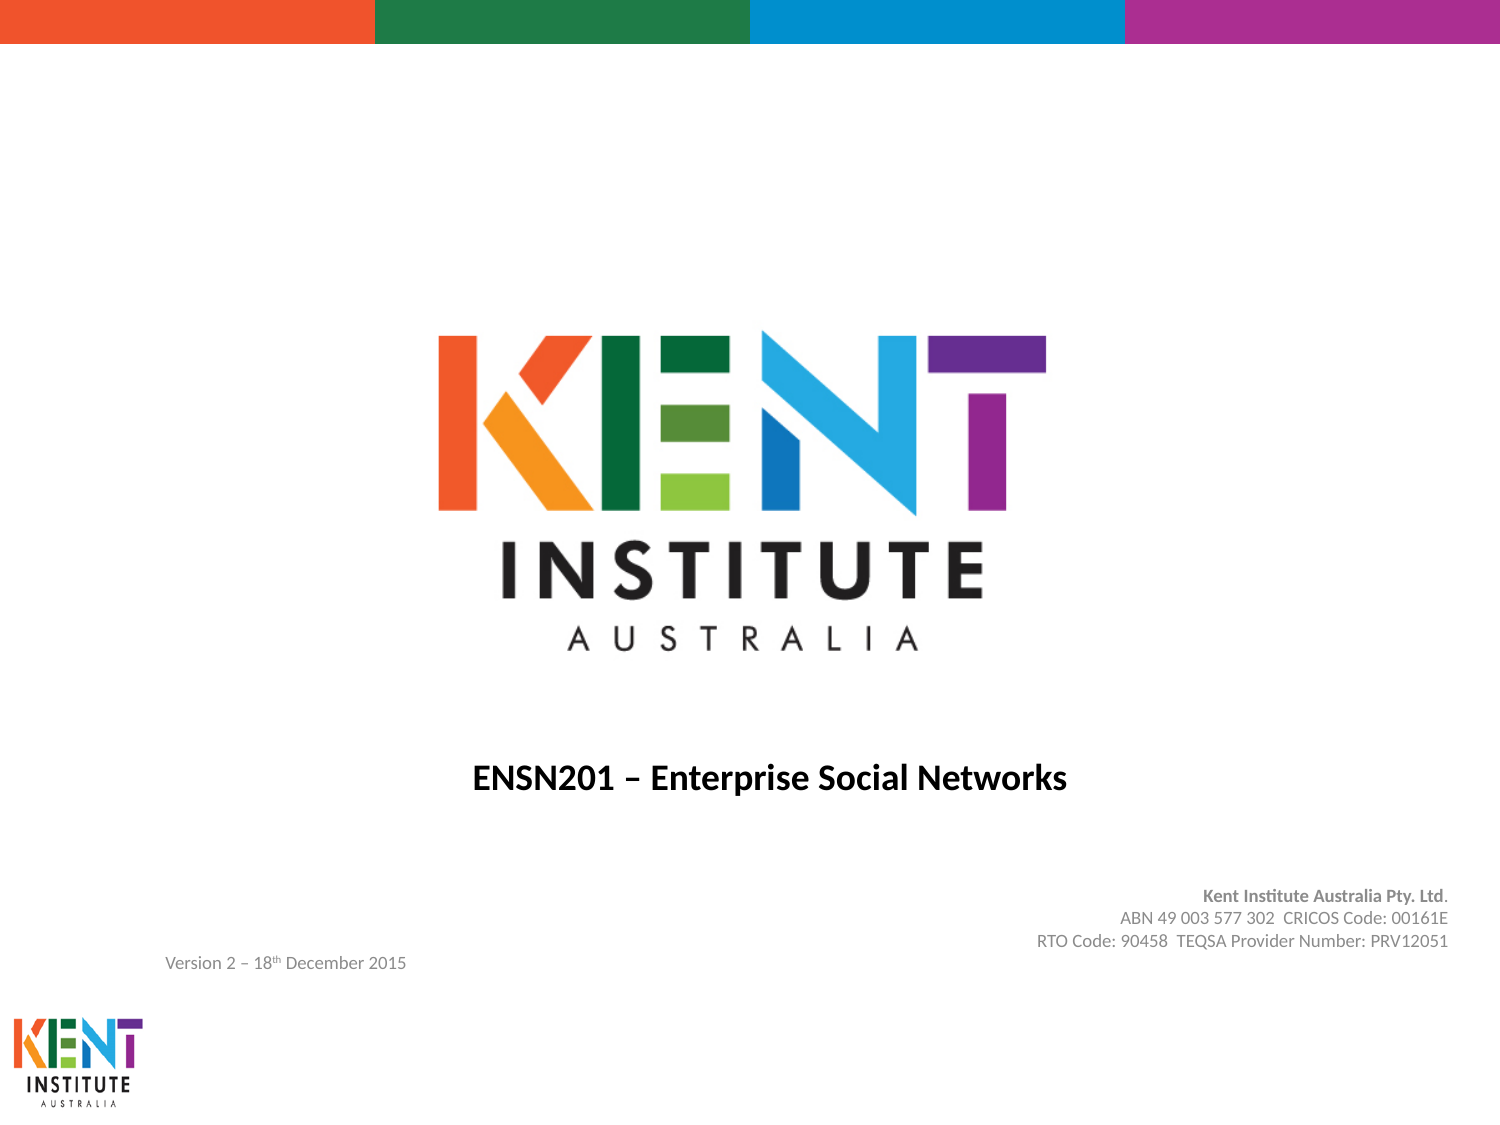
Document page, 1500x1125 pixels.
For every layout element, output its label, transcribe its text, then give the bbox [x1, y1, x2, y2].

picture [0, 1000, 156, 1125]
picture [374, 271, 1111, 716]
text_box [0, 0, 1500, 45]
slide_number Kent Institute Australia Pty. Ltd. ABN 49 003 577 302 CRICOS Code: 00161E RTO Code: 90458 TEQSA Provider Number: PRV12051 [993, 870, 1464, 964]
text_box Version 2 – 18th December 2015 [154, 939, 563, 985]
text_box ENSN201 – Enterprise Social Networks [395, 745, 1146, 806]
